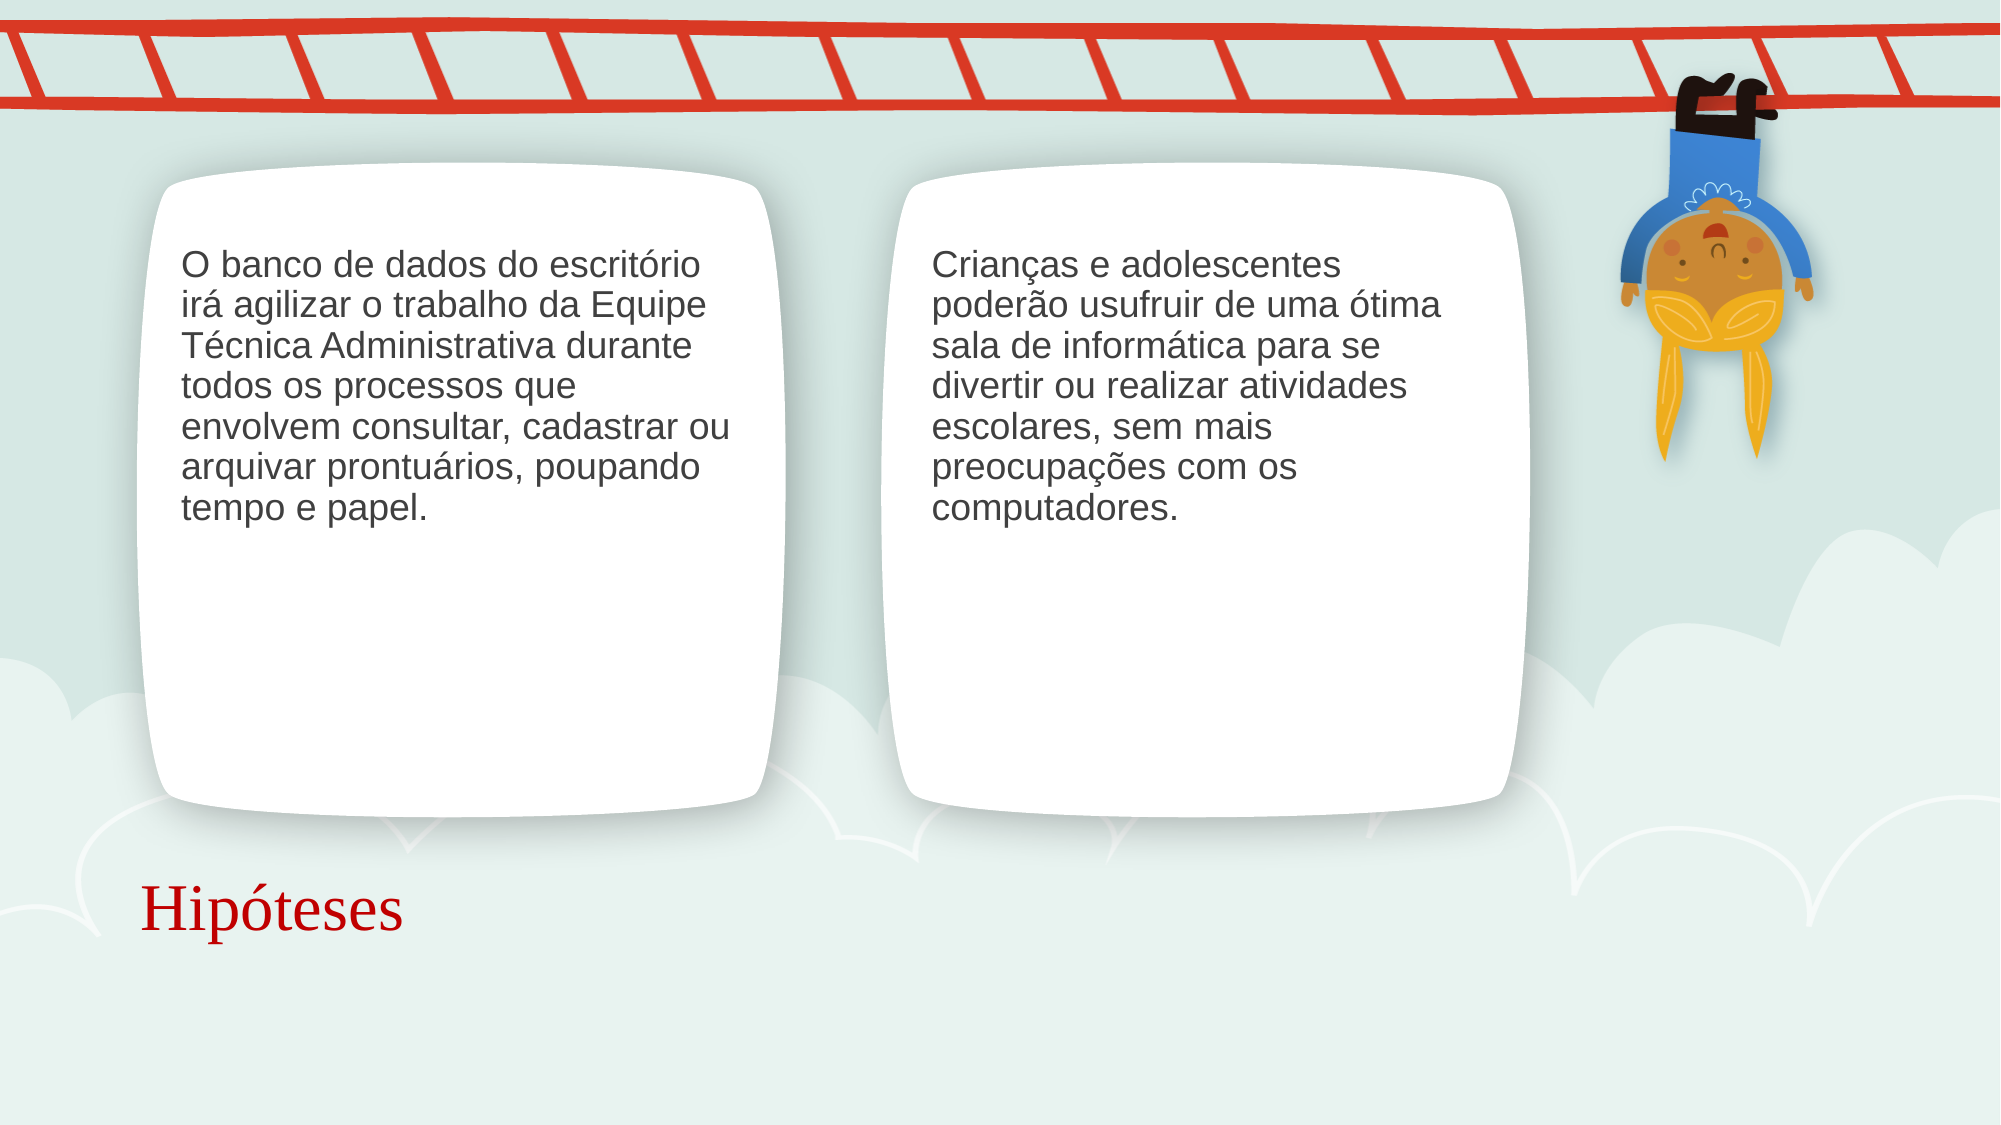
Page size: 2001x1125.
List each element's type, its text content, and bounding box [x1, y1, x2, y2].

list O banco de dados do escritório irá agilizar o trabalho da Equipe Técnica Administrativa durante todos os processos que envolvem consultar, cadastrar ou arquivar prontuários, poupando tempo e papel. [166, 237, 752, 728]
list Crianças e adolescentes poderão usufruir de uma ótima sala de informática para se divertir ou realizar atividades escolares, sem mais preocupações com os computadores. [916, 237, 1502, 728]
title Hipóteses [125, 775, 1739, 953]
picture [0, 0, 2001, 1125]
